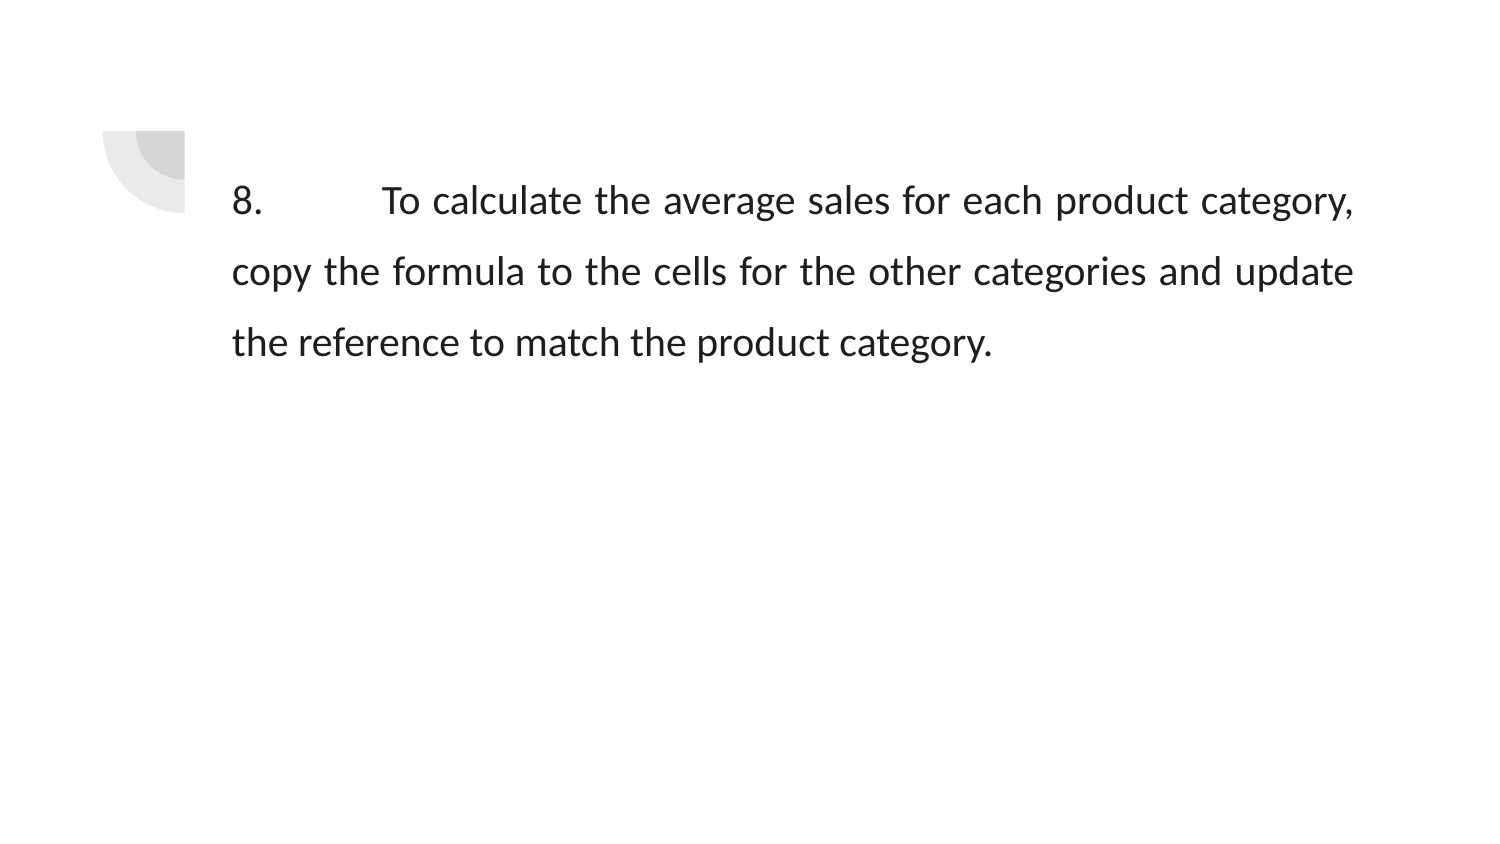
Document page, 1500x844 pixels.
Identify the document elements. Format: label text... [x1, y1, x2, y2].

list 8. To calculate the average sales for each product category, copy the formula to the cells for the other categories and update the reference to match the product category. [216, 136, 1371, 552]
